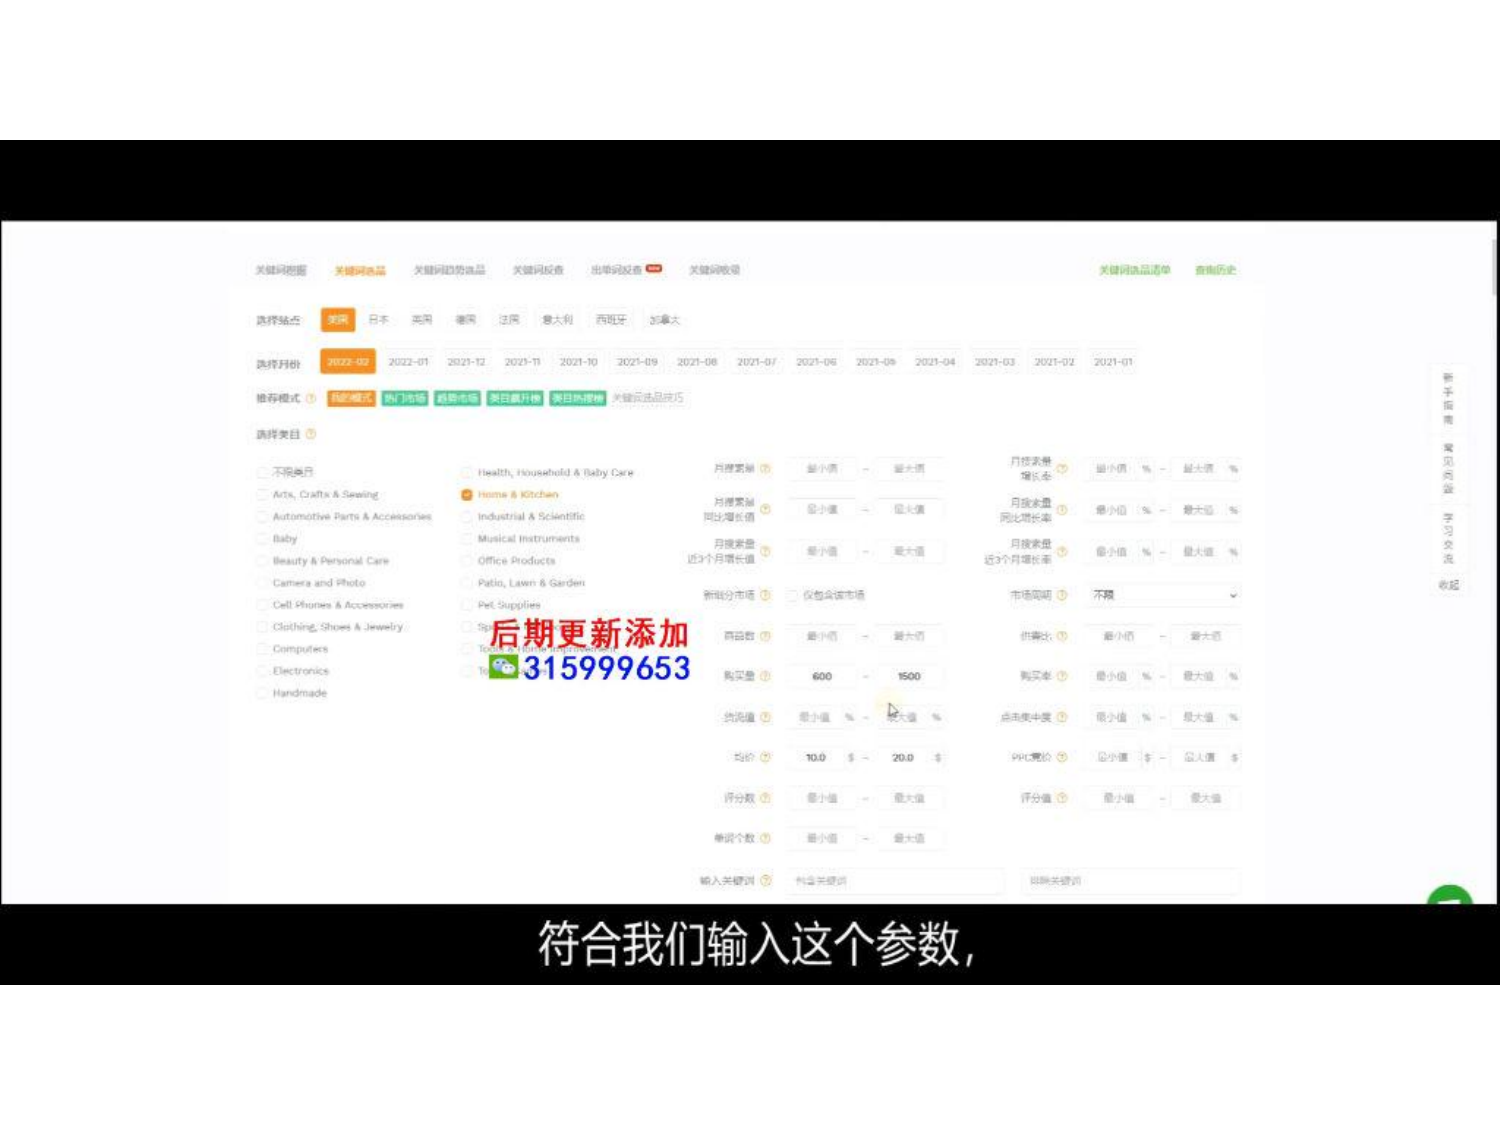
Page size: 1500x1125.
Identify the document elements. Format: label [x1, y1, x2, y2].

picture [0, 140, 1500, 985]
